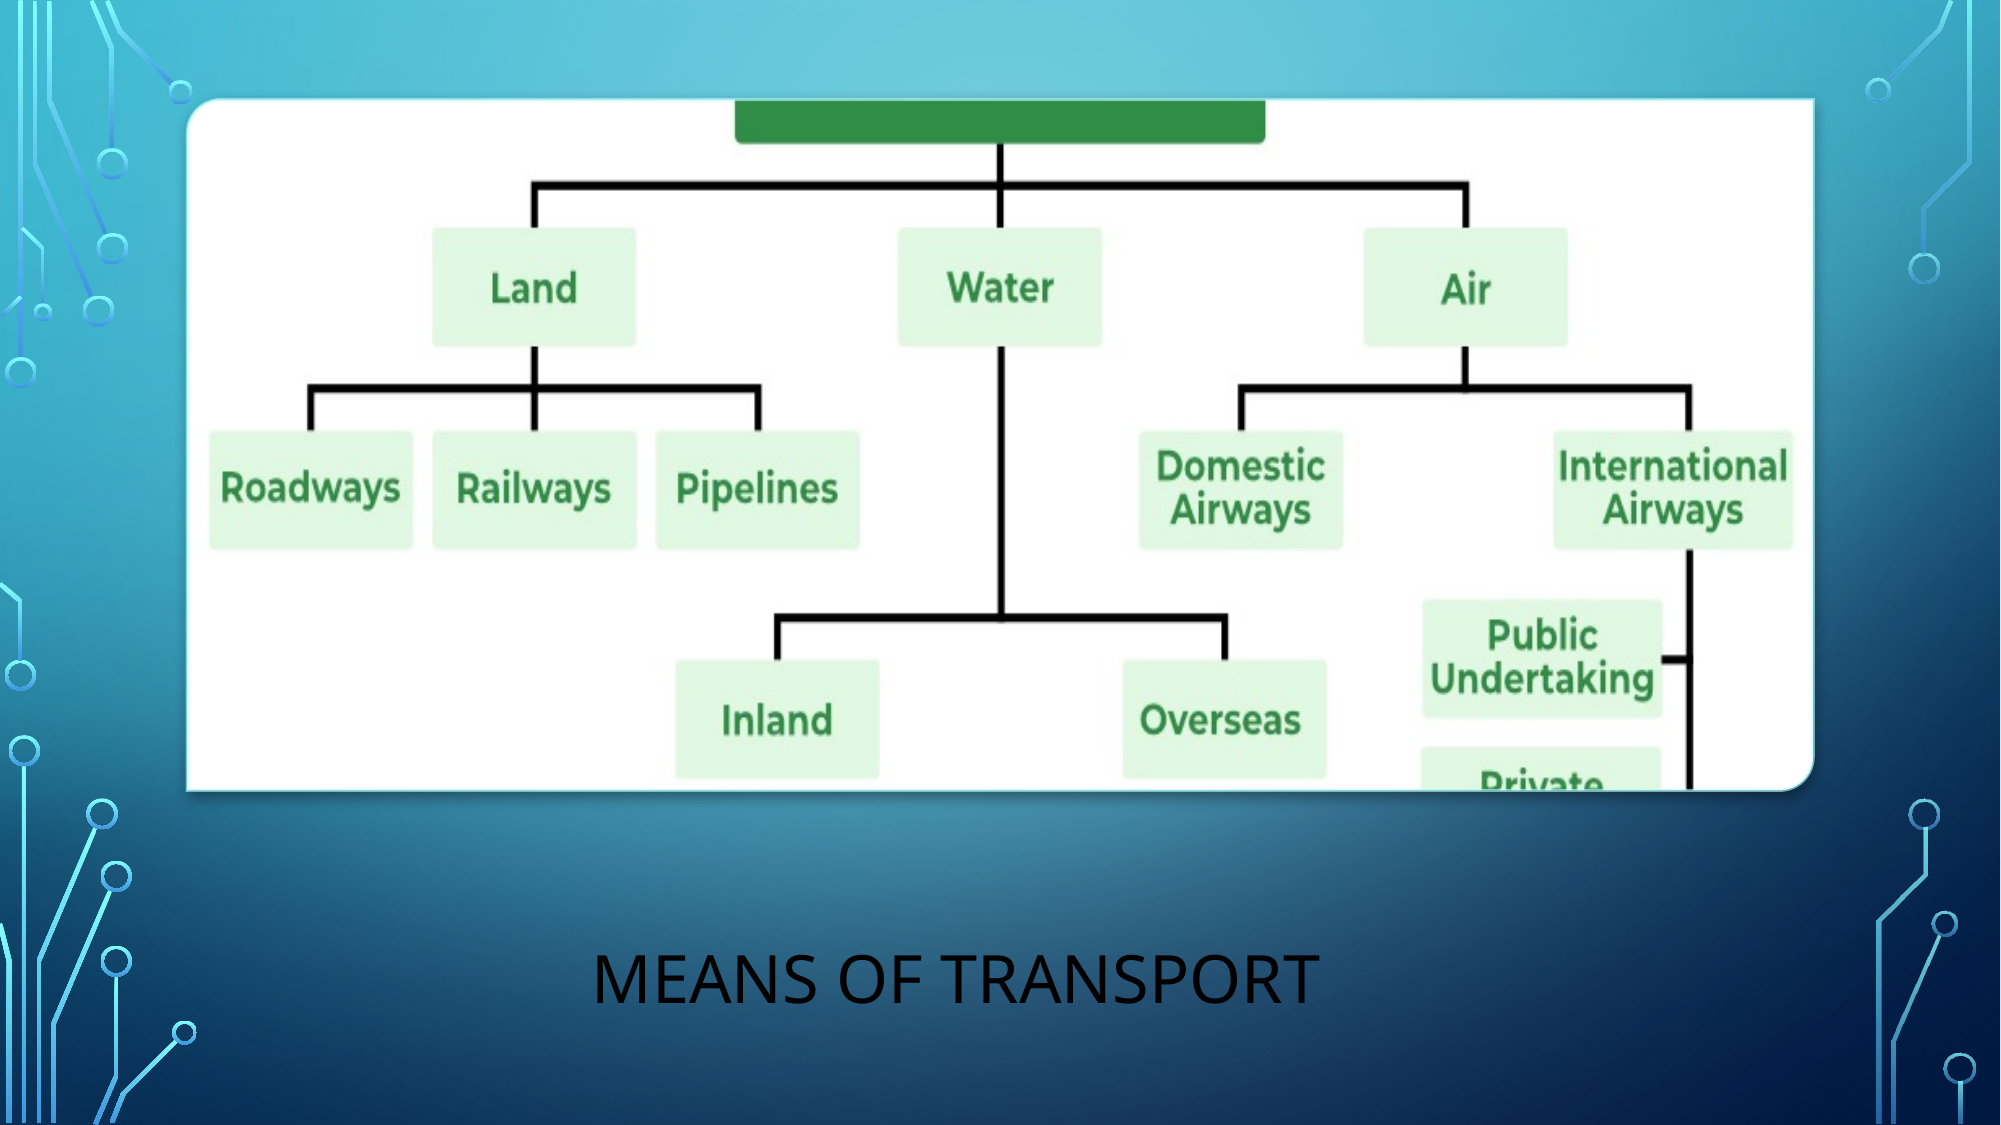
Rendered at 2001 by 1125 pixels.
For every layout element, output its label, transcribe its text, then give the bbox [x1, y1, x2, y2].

picture [186, 99, 1814, 791]
title Means Of Transport [576, 891, 2000, 1026]
